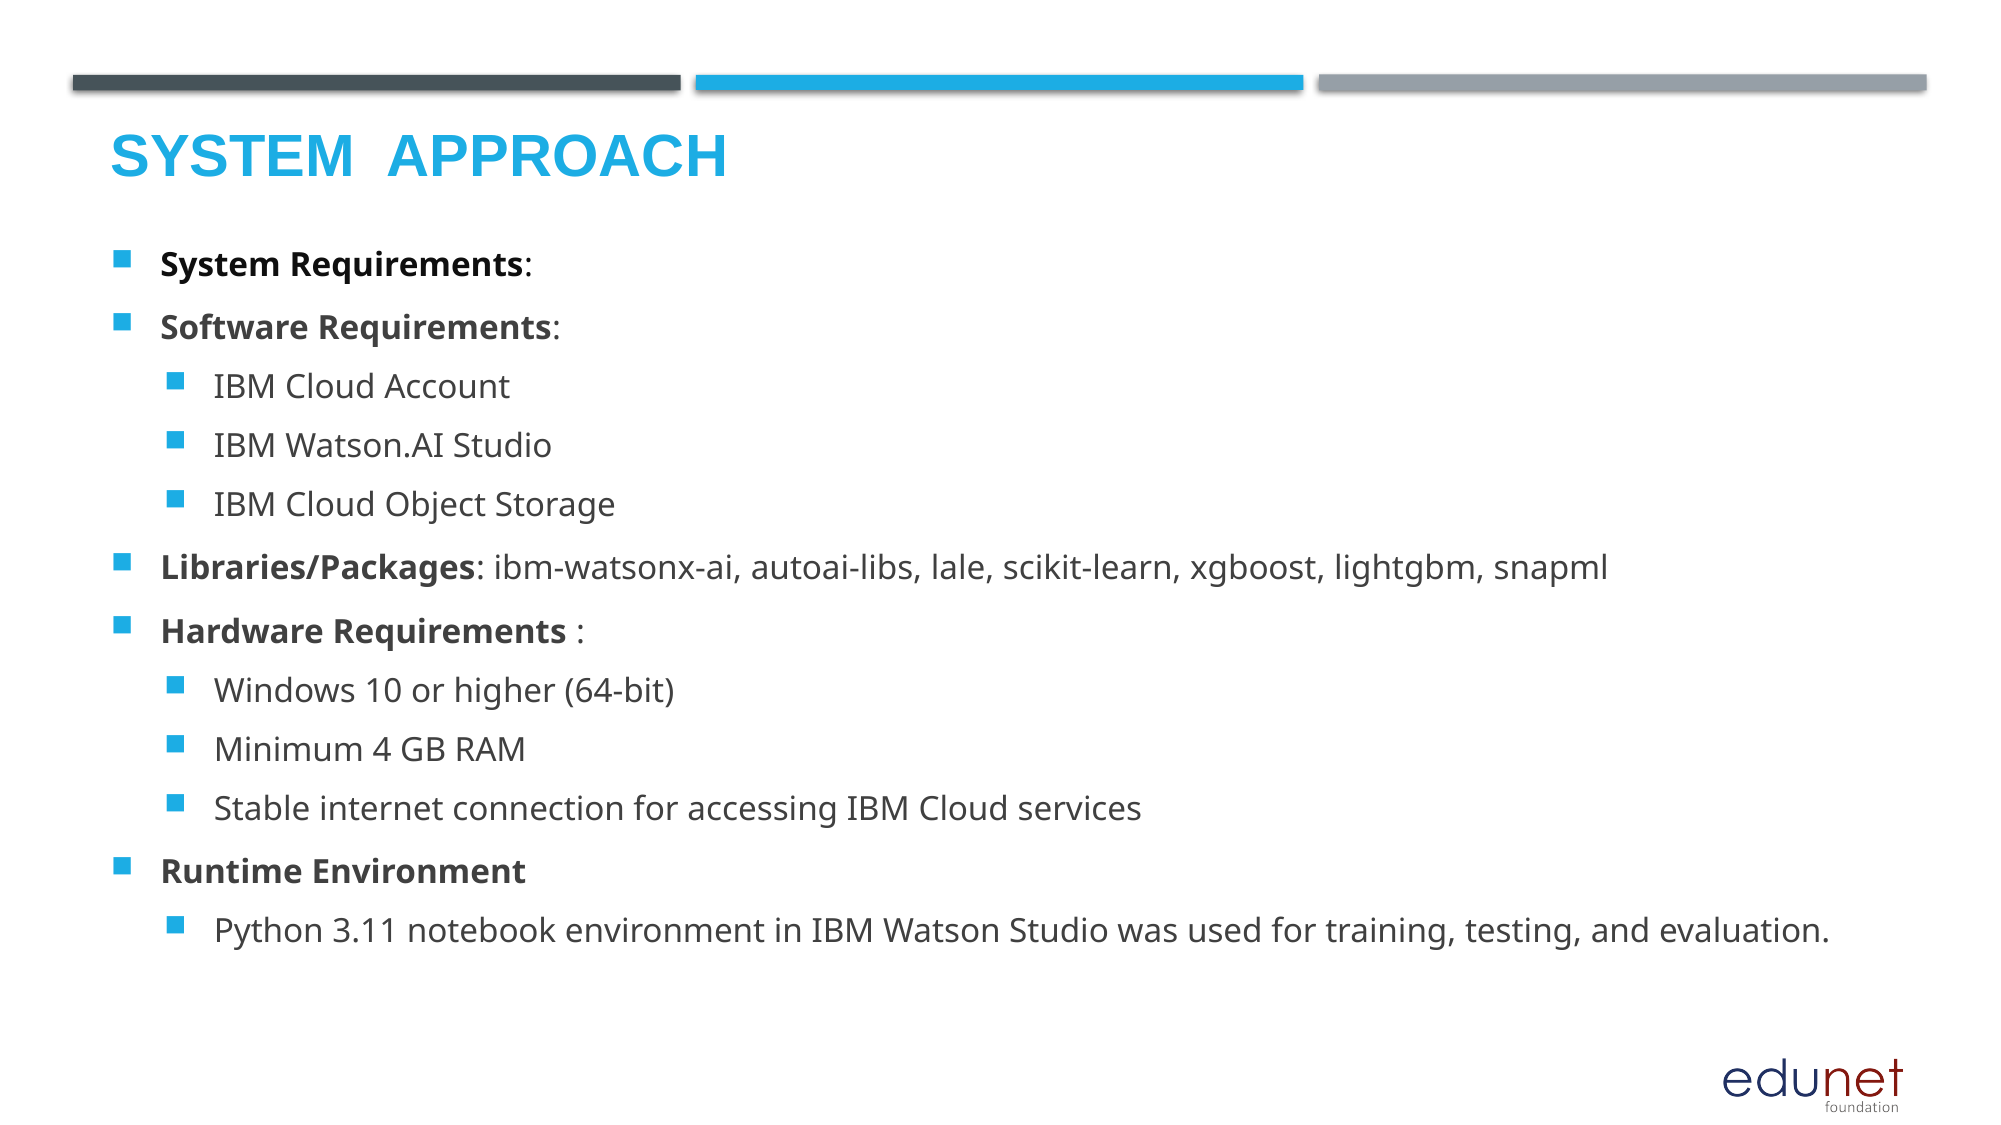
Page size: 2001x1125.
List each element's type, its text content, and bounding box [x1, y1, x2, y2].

title System Approach [95, 108, 1905, 196]
picture [1719, 1056, 1905, 1116]
list System Requirements: Software Requirements: IBM Cloud Account IBM Watson.AI Studio IBM Cloud Object Storage Libraries/Packages: ibm-watsonx-ai, autoai-libs, lale, scikit-learn, xgboost, lightgbm, snapml Hardware Requirements : Windows 10 or higher (64-bit) Minimum 4 GB RAM Stable internet connection for accessing IBM Cloud services Runtime Environment Python 3.11 notebook environment in IBM Watson Studio was used for training, testing, and evaluation. [95, 211, 1905, 978]
